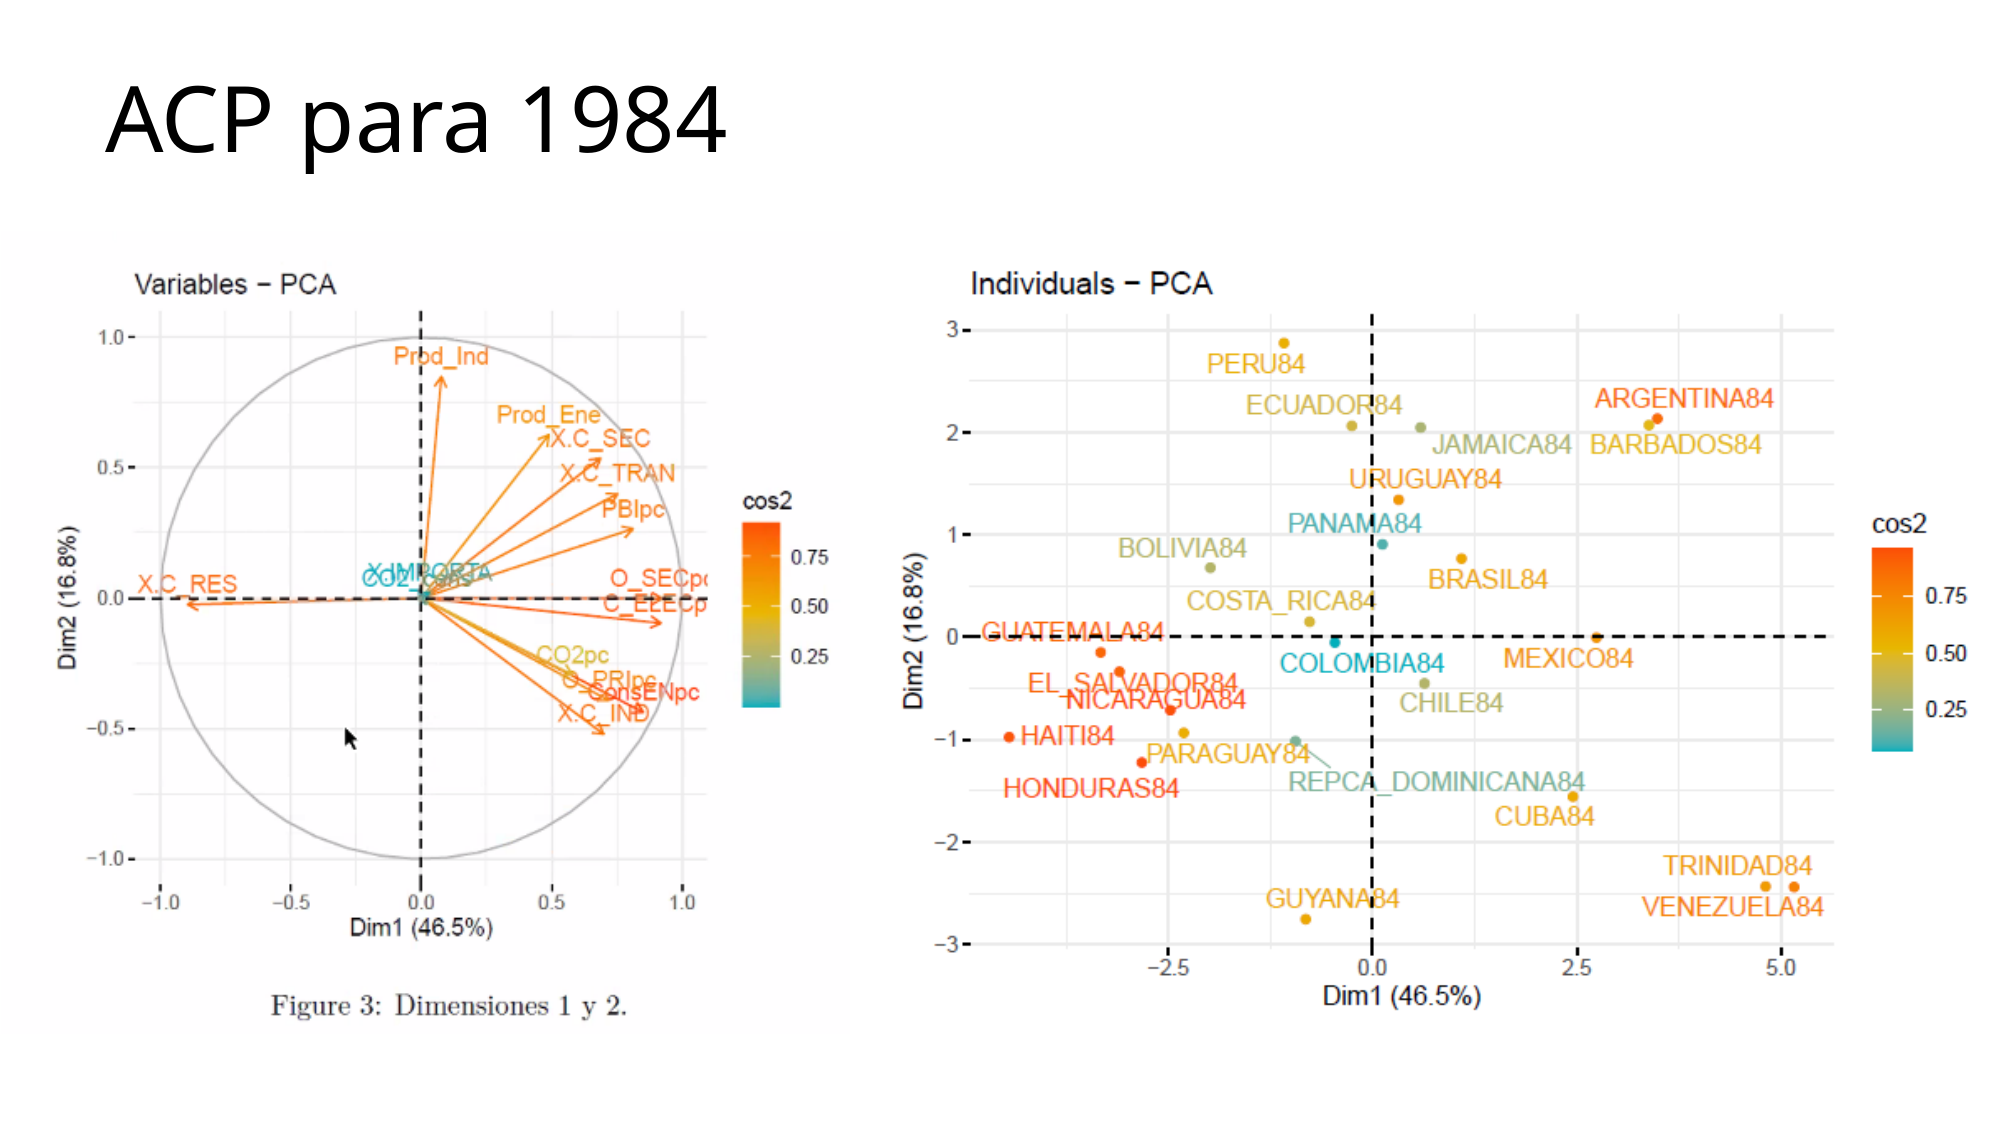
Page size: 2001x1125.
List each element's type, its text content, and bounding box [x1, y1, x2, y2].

picture [1, 231, 1991, 1035]
title ACP para 1984 [90, 13, 1816, 232]
